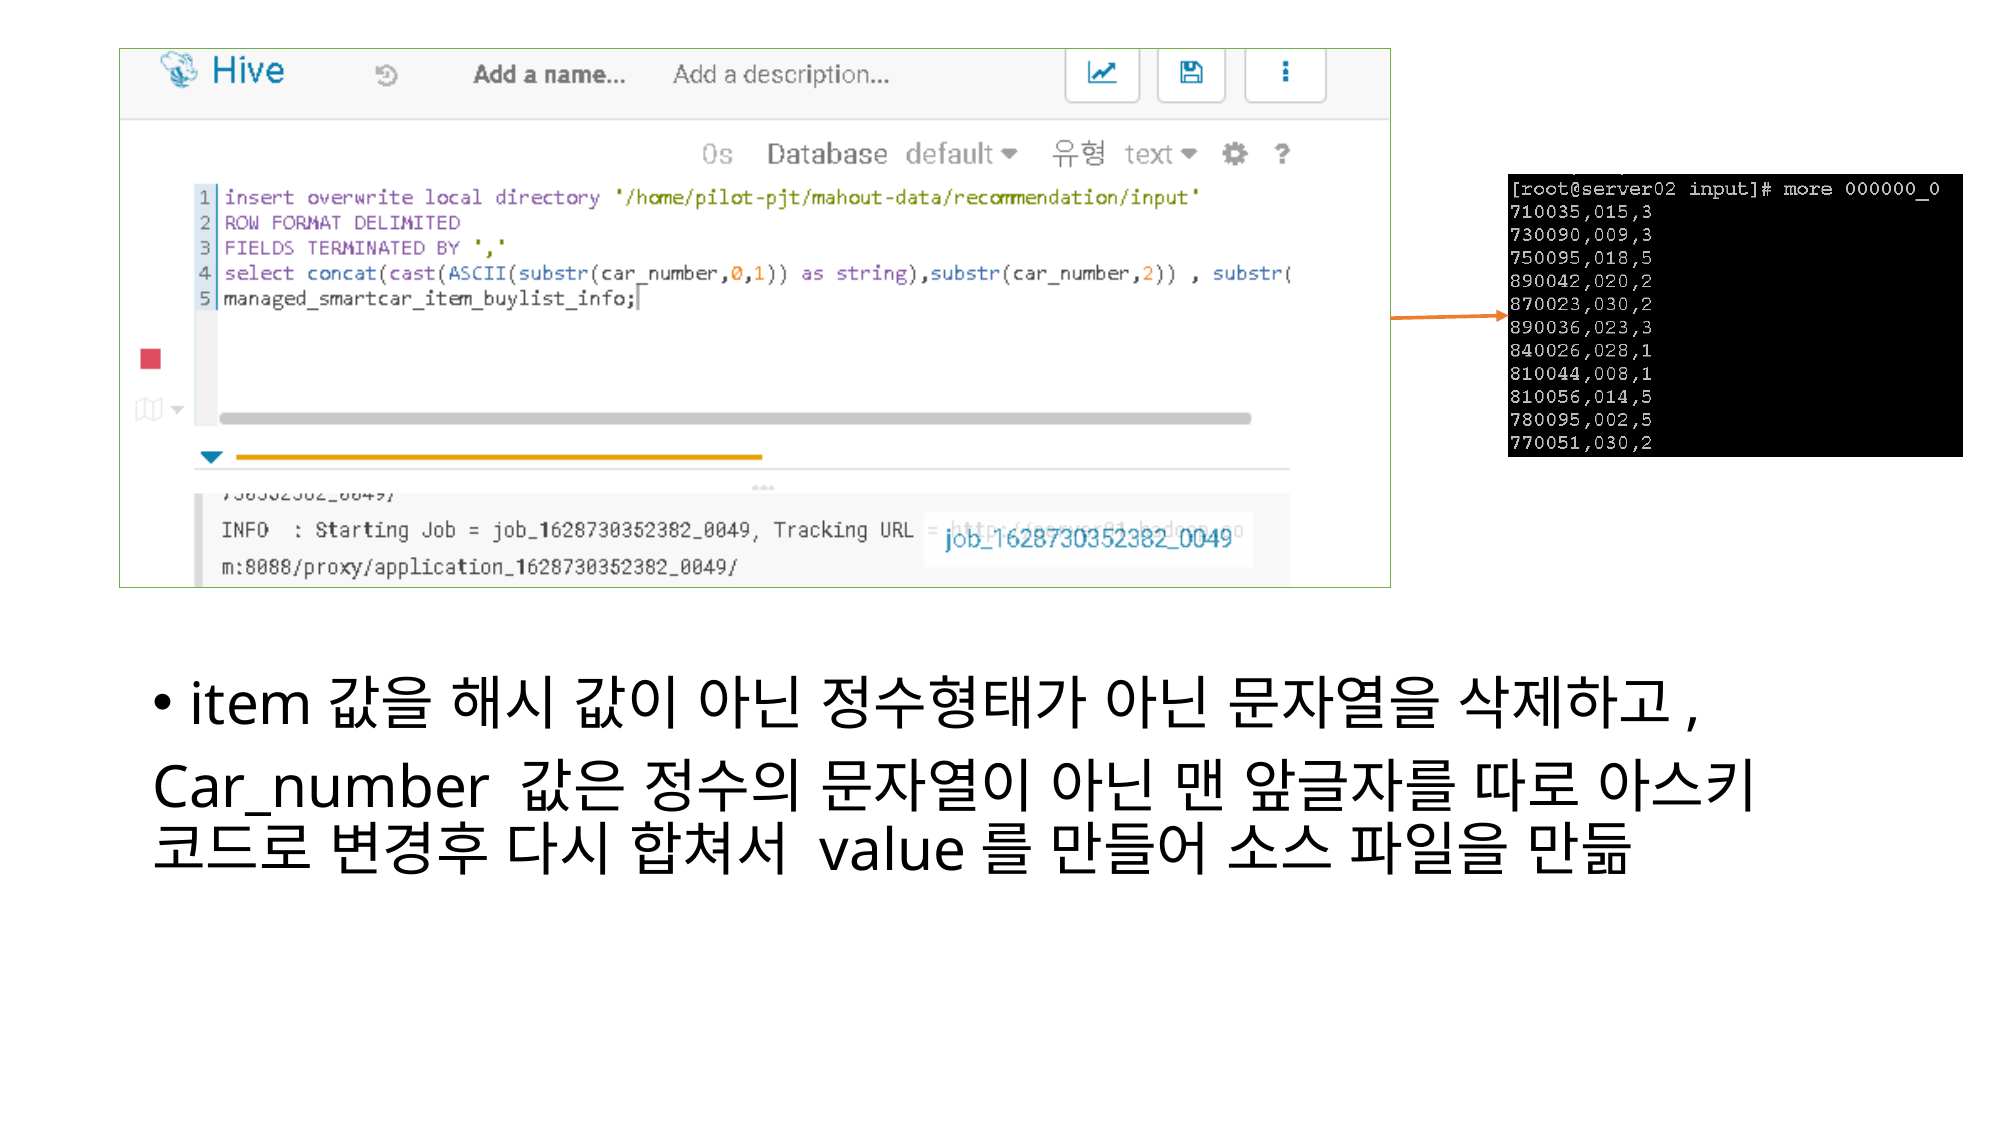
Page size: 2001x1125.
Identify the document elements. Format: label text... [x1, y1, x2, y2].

picture [119, 48, 1391, 588]
picture [1508, 174, 1963, 457]
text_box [1390, 315, 1509, 319]
list item값을 해시 값이 아닌 정수형태가 아닌 문자열을 삭제하고, Car_number 값은 정수의 문자열이 아닌 맨 앞글자를 따로 아스키 코드로 변경후 다시 합쳐서 value를 만들어 소스 파일을 만듦 [137, 666, 1863, 942]
